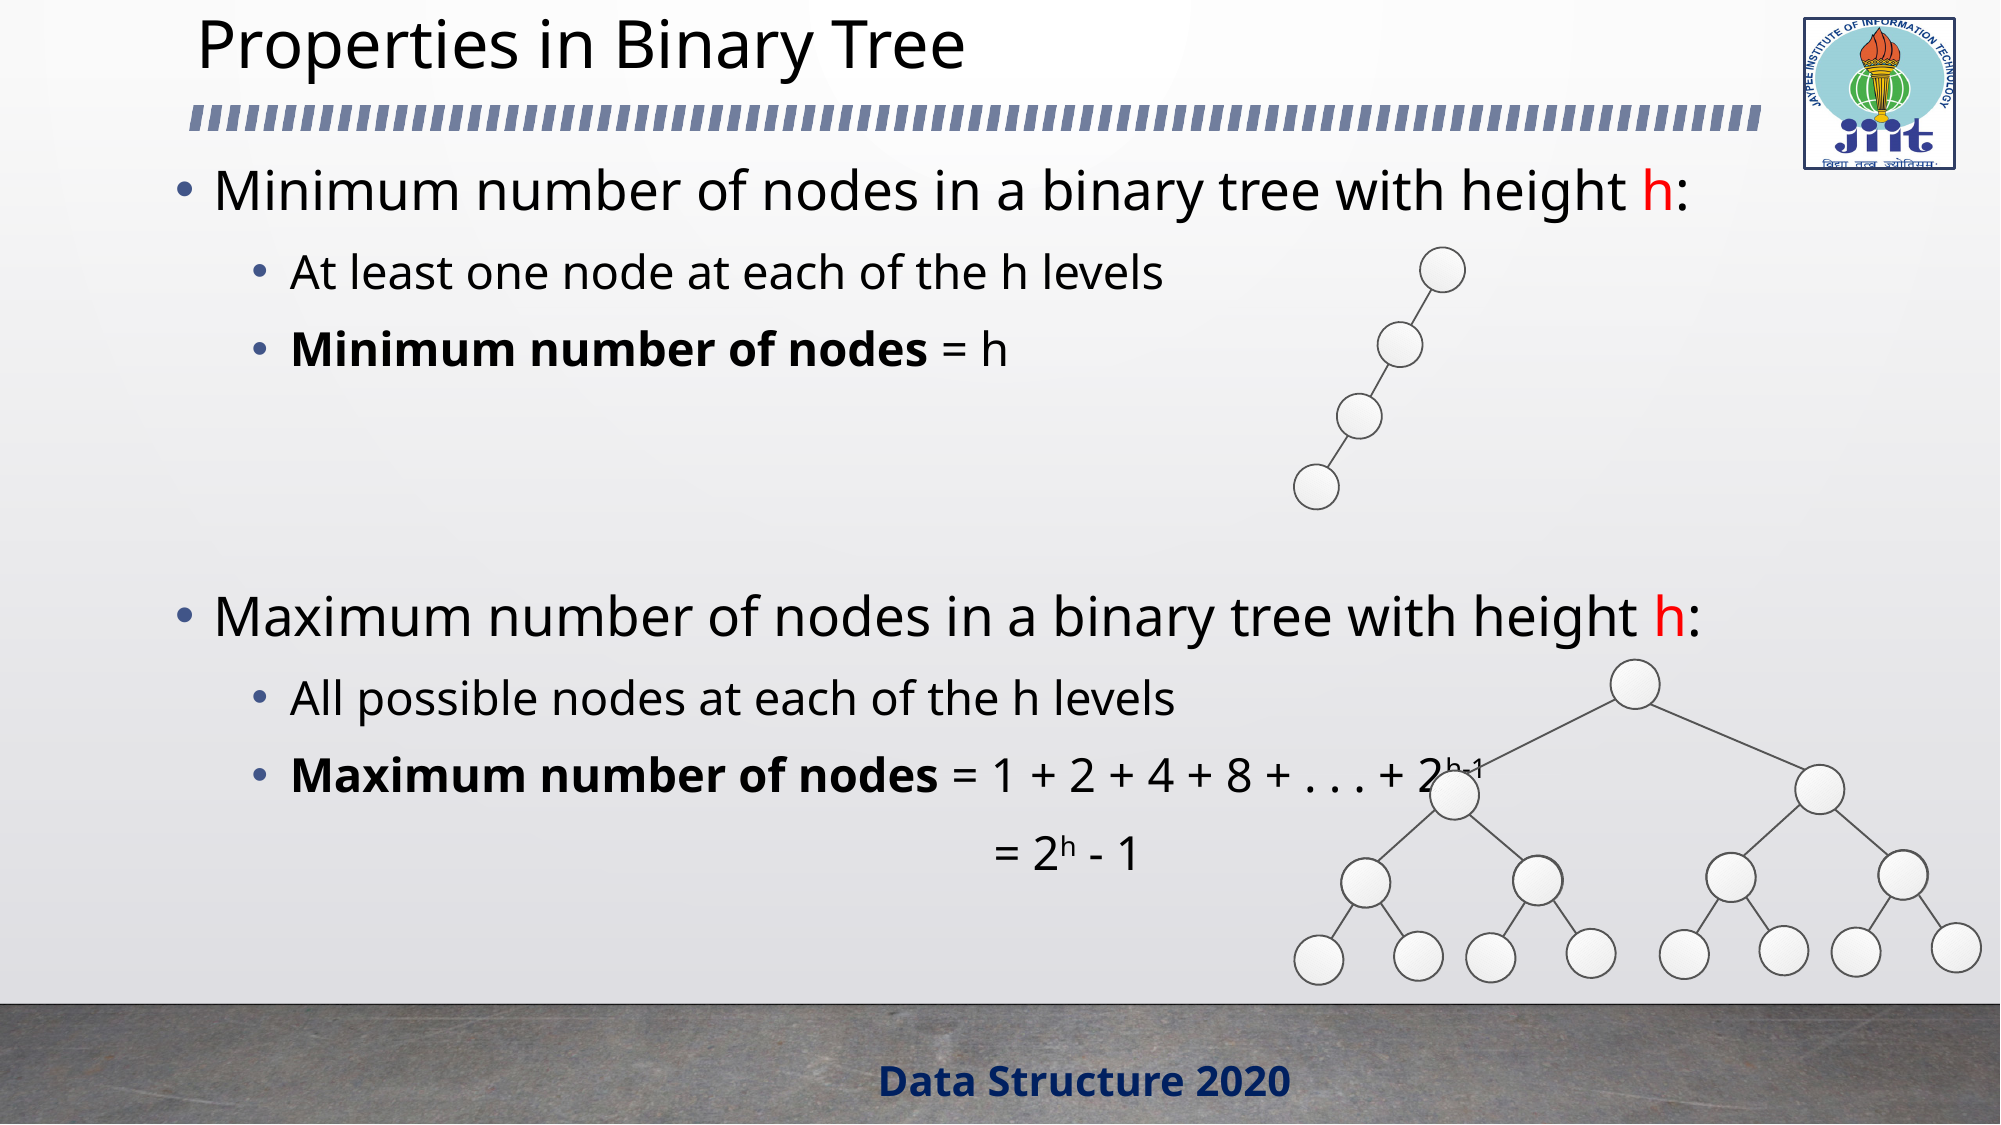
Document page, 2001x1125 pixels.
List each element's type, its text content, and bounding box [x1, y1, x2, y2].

list Minimum number of nodes in a binary tree with height h: At least one node at each of the h levels Minimum number of nodes = h Maximum number of nodes in a binary tree with height h: All possible nodes at each of the h levels Maximum number of nodes = 1 + 2 + 4 + 8 + . . . + 2h-1 = 2h - 1 [160, 135, 1761, 1008]
text_box Properties in Binary Tree [181, 3, 1757, 112]
picture [0, 1004, 2000, 1124]
picture [1288, 242, 1470, 515]
picture [1288, 654, 1986, 990]
picture [1806, 20, 1953, 167]
